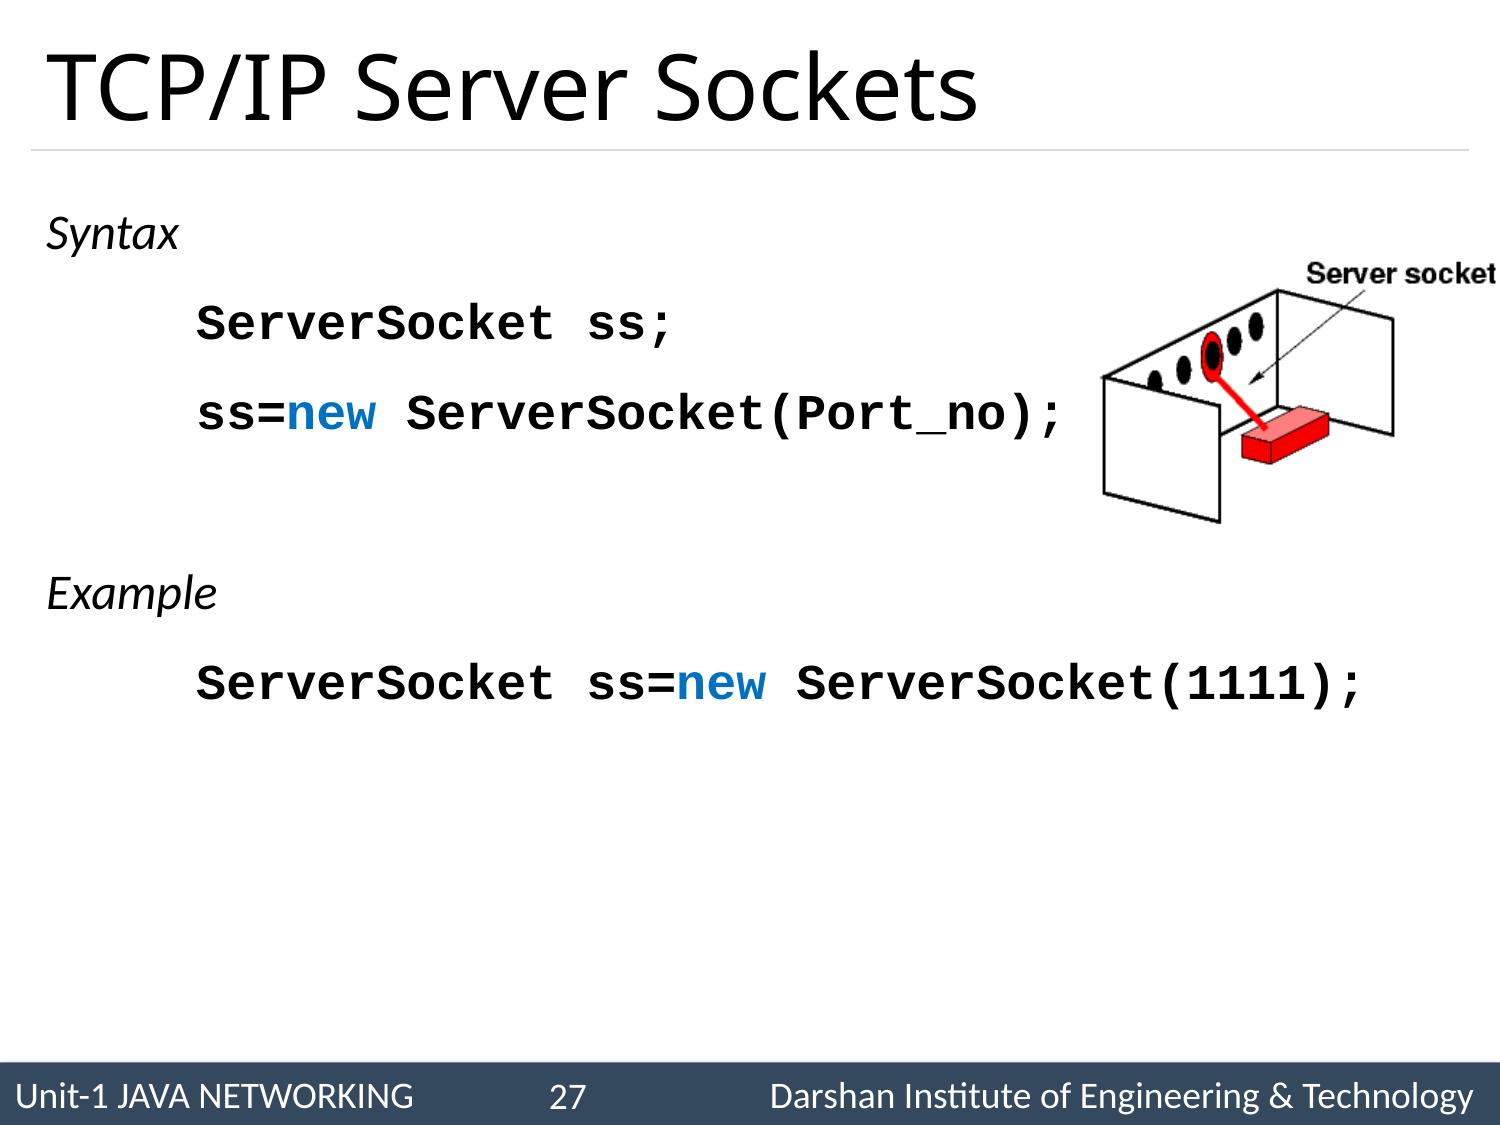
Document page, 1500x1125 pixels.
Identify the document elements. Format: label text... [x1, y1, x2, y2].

list Syntax ServerSocket ss; ss=new ServerSocket(Port_no); Example ServerSocket ss=new ServerSocket(1111); [31, 162, 1469, 1038]
picture [1087, 249, 1500, 541]
title TCP/IP Server Sockets [31, 17, 1469, 150]
